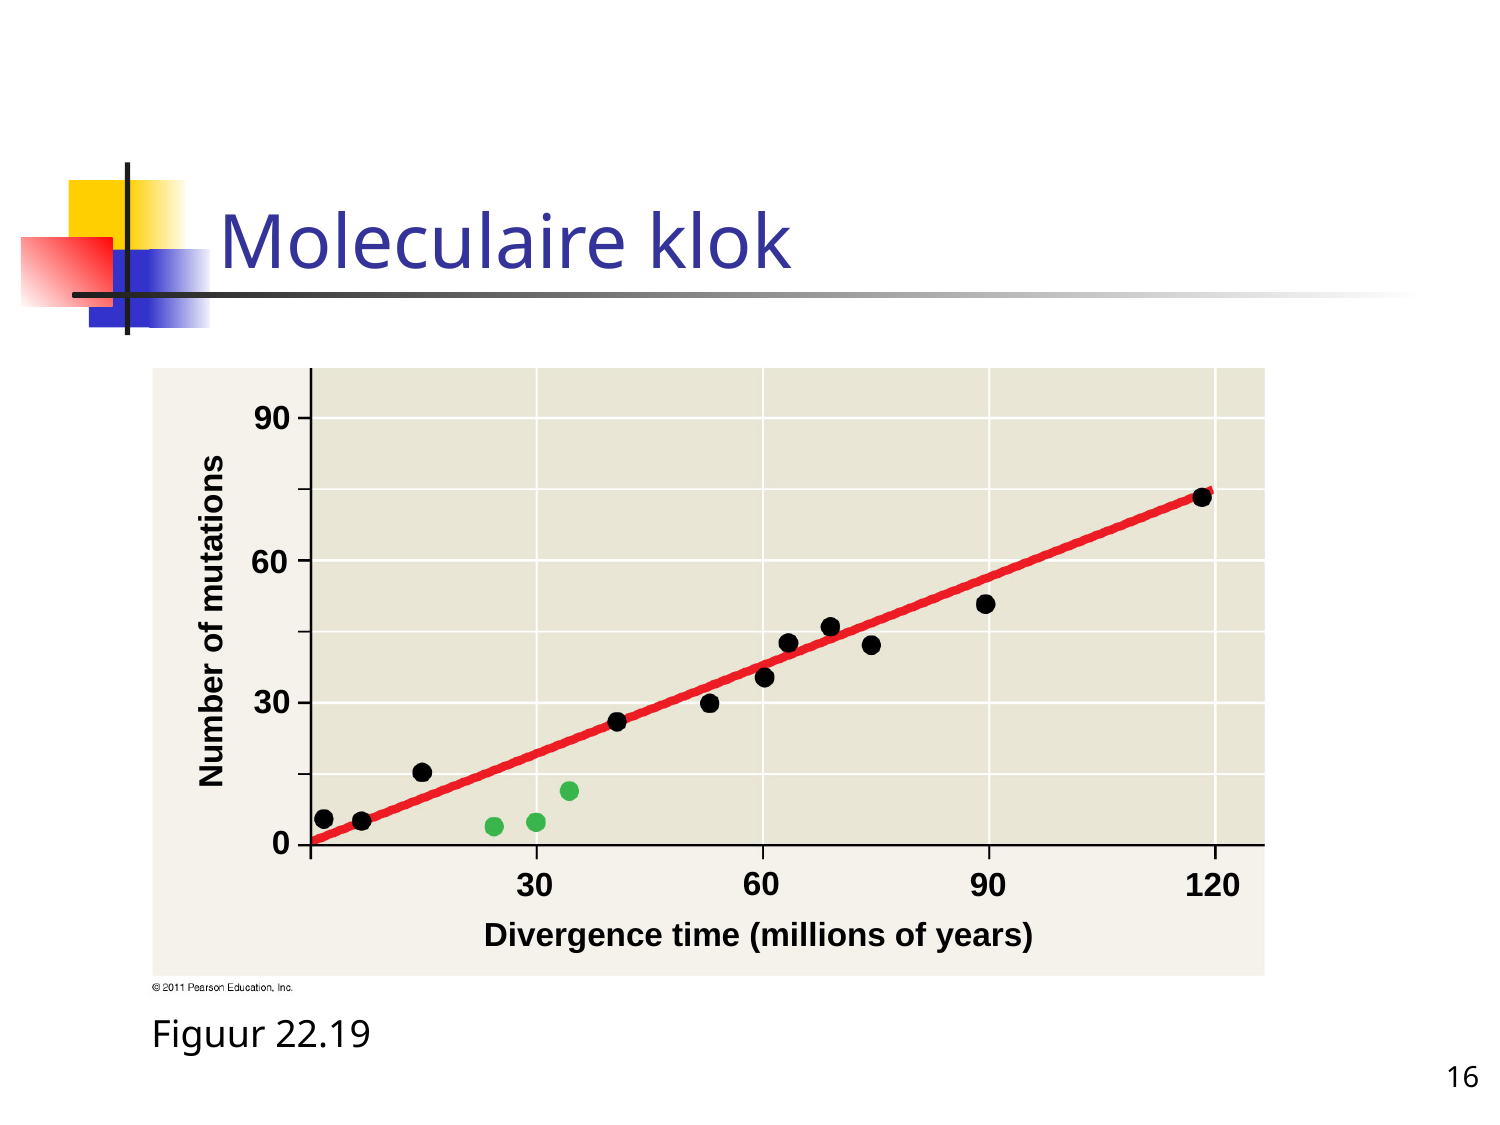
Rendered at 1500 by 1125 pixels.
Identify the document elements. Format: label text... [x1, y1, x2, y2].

title Moleculaire klok [203, 51, 1483, 291]
text_box Figuur 22.19 [136, 1002, 387, 1063]
slide_number 16 [1181, 1030, 1495, 1107]
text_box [147, 360, 1271, 1000]
